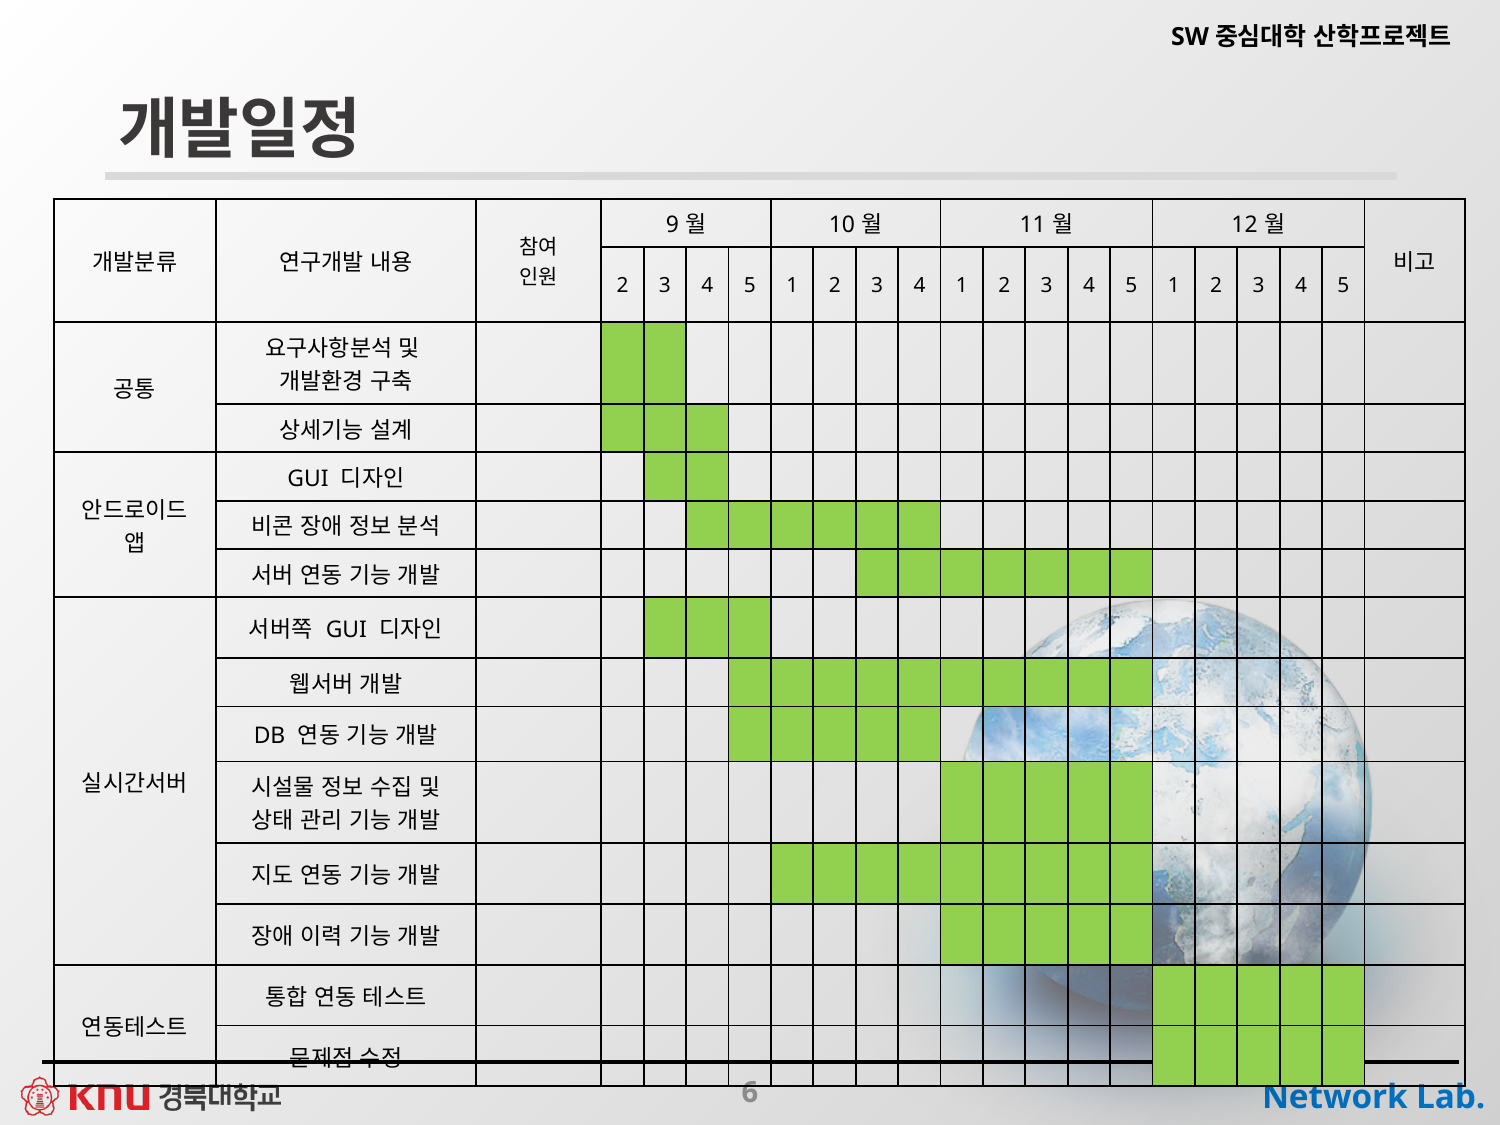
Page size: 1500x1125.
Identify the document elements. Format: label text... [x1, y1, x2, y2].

table_cell [984, 762, 1024, 842]
table_cell [602, 550, 643, 596]
table_cell [687, 323, 728, 403]
picture [1352, 1089, 1370, 1108]
table_header 비고 [1365, 200, 1464, 321]
table_cell [477, 905, 600, 964]
table_cell 지도 연동 기능 개발 [217, 844, 475, 903]
table_cell [1111, 844, 1152, 903]
table_cell 4 [1281, 248, 1321, 321]
table_cell [814, 598, 855, 657]
table_cell [1196, 762, 1236, 842]
table_cell [645, 707, 685, 761]
table_cell [772, 1026, 812, 1085]
table_cell [1111, 707, 1152, 761]
table_cell [1069, 453, 1109, 500]
table_cell [772, 659, 812, 706]
picture [1324, 1090, 1351, 1108]
table_cell [1153, 502, 1194, 548]
table_cell [941, 453, 982, 500]
picture [1265, 1087, 1286, 1108]
table_cell [772, 502, 812, 548]
table_cell [857, 323, 897, 403]
table_cell [477, 598, 600, 657]
table_cell [1111, 453, 1152, 500]
table_cell [602, 966, 643, 1025]
table_cell [687, 453, 728, 500]
table_cell [645, 1026, 685, 1085]
table_cell [772, 966, 812, 1025]
table_cell [984, 550, 1024, 596]
table_cell [1111, 659, 1152, 706]
table_cell [1153, 762, 1194, 842]
table_cell [857, 844, 897, 903]
table_cell [1365, 762, 1464, 842]
table_cell [1323, 659, 1364, 706]
table_cell 3 [1026, 248, 1067, 321]
table_header 개발분류 [55, 200, 215, 321]
table_cell [1238, 1026, 1279, 1085]
table_cell 4 [1069, 248, 1109, 321]
table_cell [772, 550, 812, 596]
table_cell 장애 이력 기능 개발 [217, 905, 475, 964]
table_cell [645, 966, 685, 1025]
table_cell [1069, 550, 1109, 596]
table_cell [814, 1026, 855, 1085]
picture [1289, 1090, 1306, 1108]
table_cell [602, 905, 643, 964]
table_cell [1153, 598, 1194, 657]
table_cell [1281, 966, 1321, 1025]
table_cell 2 [1196, 248, 1236, 321]
table_cell 안드로이드 앱 [55, 453, 215, 596]
table_cell 요구사항분석 및 개발환경 구축 [217, 323, 475, 403]
table_cell [814, 502, 855, 548]
table_cell [1026, 762, 1067, 842]
table_cell [772, 453, 812, 500]
table_cell [1111, 966, 1152, 1025]
table_cell [772, 405, 812, 451]
table_cell [984, 598, 1024, 657]
table_cell [899, 405, 940, 451]
table_cell 4 [687, 248, 728, 321]
table_cell [984, 905, 1024, 964]
table_cell [1281, 405, 1321, 451]
picture [1457, 1087, 1474, 1108]
table_cell [1281, 762, 1321, 842]
table_cell [984, 323, 1024, 403]
table_cell [1069, 659, 1109, 706]
table_cell [1026, 966, 1067, 1025]
table_cell [645, 844, 685, 903]
table_cell [899, 453, 940, 500]
table_cell [1196, 966, 1236, 1025]
table_cell [729, 905, 770, 964]
table_cell [645, 453, 685, 500]
table_cell [1069, 844, 1109, 903]
table_cell [814, 405, 855, 451]
table_cell [899, 844, 940, 903]
table_cell [729, 502, 770, 548]
table_cell [1238, 844, 1279, 903]
table_cell [1323, 844, 1364, 903]
table_cell [857, 502, 897, 548]
table_cell [1069, 966, 1109, 1025]
table_cell [645, 405, 685, 451]
table_cell [687, 905, 728, 964]
table_cell [1196, 598, 1236, 657]
table_cell [729, 844, 770, 903]
table_cell [729, 762, 770, 842]
picture [1309, 1087, 1321, 1108]
table_cell [1281, 659, 1321, 706]
table_cell [687, 966, 728, 1025]
table_cell [729, 453, 770, 500]
table_cell [1153, 550, 1194, 596]
table_cell [814, 323, 855, 403]
table_cell [1365, 323, 1464, 403]
table_cell [814, 707, 855, 761]
table_cell [1069, 762, 1109, 842]
table_cell [857, 707, 897, 761]
table_cell [1365, 966, 1464, 1025]
table_cell [1365, 550, 1464, 596]
table_cell [477, 844, 600, 903]
table_cell [772, 707, 812, 761]
table_cell [729, 405, 770, 451]
table_cell [1281, 844, 1321, 903]
table_cell 3 [857, 248, 897, 321]
table_cell DB 연동 기능 개발 [217, 707, 475, 761]
table_cell [1111, 550, 1152, 596]
table_cell [1238, 905, 1279, 964]
table_cell [602, 1026, 643, 1085]
table_cell 서버쪽 GUI 디자인 [217, 598, 475, 657]
table_cell [602, 844, 643, 903]
table_cell [1281, 905, 1321, 964]
table_cell [1238, 550, 1279, 596]
table_cell [645, 762, 685, 842]
table_cell [1026, 598, 1067, 657]
table_cell 5 [1111, 248, 1152, 321]
table_cell [602, 707, 643, 761]
table_cell [1069, 905, 1109, 964]
table_cell [857, 1026, 897, 1085]
table_cell [899, 762, 940, 842]
table_cell [729, 707, 770, 761]
table_cell [602, 659, 643, 706]
table_cell [1153, 707, 1194, 761]
table_cell [1323, 707, 1364, 761]
table_cell [1153, 659, 1194, 706]
table_cell [1365, 453, 1464, 500]
table_cell [1323, 323, 1364, 403]
table_cell 연동테스트 [55, 966, 215, 1085]
table_cell 2 [814, 248, 855, 321]
table_cell [814, 550, 855, 596]
table_cell [941, 762, 982, 842]
table_cell [941, 659, 982, 706]
table_cell [857, 762, 897, 842]
table_cell [729, 1026, 770, 1085]
table_cell [1111, 1026, 1152, 1085]
table_cell [1153, 405, 1194, 451]
table_cell [1323, 550, 1364, 596]
table_cell [899, 966, 940, 1025]
table_cell [645, 598, 685, 657]
table_cell [814, 659, 855, 706]
table_cell [1196, 550, 1236, 596]
table_cell [941, 598, 982, 657]
table_cell [1069, 1026, 1109, 1085]
table_cell [814, 453, 855, 500]
table_cell [814, 905, 855, 964]
table_cell [984, 844, 1024, 903]
table_cell [899, 550, 940, 596]
table_cell 1 [1153, 248, 1194, 321]
table_cell [814, 844, 855, 903]
table_cell [941, 502, 982, 548]
table_header 10월 [772, 200, 940, 246]
table_cell 웹서버 개발 [217, 659, 475, 706]
table_cell 1 [772, 248, 812, 321]
picture [1375, 1089, 1386, 1108]
table_cell [1238, 502, 1279, 548]
table_cell [1365, 707, 1464, 761]
table_cell [1153, 844, 1194, 903]
table_cell [602, 323, 643, 403]
table_cell [772, 323, 812, 403]
table_cell 실시간서버 [55, 598, 215, 964]
table_cell [1281, 502, 1321, 548]
table_cell [687, 762, 728, 842]
table_cell [645, 905, 685, 964]
table_cell [772, 598, 812, 657]
table_cell [1323, 1026, 1364, 1085]
table_cell [602, 762, 643, 842]
table_cell [645, 659, 685, 706]
table_cell [1069, 405, 1109, 451]
table_cell [687, 844, 728, 903]
table_cell [1365, 905, 1464, 964]
table_header 연구개발 내용 [217, 200, 475, 321]
table_cell [1153, 453, 1194, 500]
table_cell [477, 323, 600, 403]
table_cell [899, 598, 940, 657]
table_cell [941, 905, 982, 964]
table_cell [687, 659, 728, 706]
table_cell [1026, 659, 1067, 706]
table_cell [687, 405, 728, 451]
table_cell [1111, 762, 1152, 842]
table_cell [1026, 844, 1067, 903]
table_cell [477, 405, 600, 451]
table_cell [941, 405, 982, 451]
table_cell [857, 405, 897, 451]
table_cell [814, 966, 855, 1025]
table_cell [645, 550, 685, 596]
picture [1435, 1090, 1452, 1108]
table_cell [1196, 502, 1236, 548]
table_cell [729, 659, 770, 706]
table_cell [1153, 905, 1194, 964]
table_cell [1281, 707, 1321, 761]
table_cell [814, 762, 855, 842]
table_cell [602, 598, 643, 657]
table_cell 3 [1238, 248, 1279, 321]
table_cell 서버 연동 기능 개발 [217, 550, 475, 596]
table_cell 5 [729, 248, 770, 321]
table_cell [1281, 598, 1321, 657]
table_cell [857, 598, 897, 657]
picture [1419, 1087, 1434, 1108]
table_cell [1238, 405, 1279, 451]
table_cell [1238, 323, 1279, 403]
table_cell [1026, 323, 1067, 403]
table_cell [1281, 1026, 1321, 1085]
table_cell [477, 707, 600, 761]
table_cell [1111, 905, 1152, 964]
table_cell [1026, 905, 1067, 964]
table_cell [984, 453, 1024, 500]
table_cell 2 [602, 248, 643, 321]
table_cell [477, 550, 600, 596]
table_cell [941, 323, 982, 403]
table_cell [857, 453, 897, 500]
table_cell [1281, 453, 1321, 500]
table_cell [1196, 707, 1236, 761]
table_cell 3 [645, 248, 685, 321]
table_cell [645, 502, 685, 548]
table_cell [729, 598, 770, 657]
table_cell 시설물 정보 수집 및 상태 관리 기능 개발 [217, 762, 475, 842]
table_cell [1365, 598, 1464, 657]
table_cell [1323, 966, 1364, 1025]
table_cell [1026, 502, 1067, 548]
picture [20, 1076, 281, 1116]
table_cell [687, 707, 728, 761]
table_cell [1111, 502, 1152, 548]
table_cell [984, 966, 1024, 1025]
table_header 12월 [1153, 200, 1364, 246]
table_cell [1069, 598, 1109, 657]
table_cell [984, 659, 1024, 706]
table_cell [1323, 762, 1364, 842]
table_cell [1069, 707, 1109, 761]
table_cell [1281, 550, 1321, 596]
table_cell [477, 762, 600, 842]
table_cell [1365, 659, 1464, 706]
table_cell [772, 844, 812, 903]
table_cell [1069, 502, 1109, 548]
table_cell [1111, 598, 1152, 657]
table_cell [984, 1026, 1024, 1085]
table_cell [941, 550, 982, 596]
table_cell [1196, 905, 1236, 964]
table_cell [1323, 502, 1364, 548]
table_cell [1365, 405, 1464, 451]
table_cell [1069, 323, 1109, 403]
table_cell [1153, 1026, 1194, 1085]
table_cell [1238, 966, 1279, 1025]
table_cell [477, 659, 600, 706]
table_cell [602, 502, 643, 548]
table_cell [687, 1026, 728, 1085]
picture [1390, 1087, 1407, 1108]
table_cell [857, 659, 897, 706]
table_cell [1196, 659, 1236, 706]
table_cell 상세기능 설계 [217, 405, 475, 451]
table_cell [899, 323, 940, 403]
table_cell 문제점 수정 [217, 1026, 475, 1085]
table_cell [687, 550, 728, 596]
table_cell [1323, 405, 1364, 451]
table_cell [1365, 502, 1464, 548]
table_cell 통합 연동 테스트 [217, 966, 475, 1025]
table_cell [941, 707, 982, 761]
table_cell [984, 707, 1024, 761]
table_cell [477, 502, 600, 548]
table_cell [899, 502, 940, 548]
table_cell [729, 966, 770, 1025]
table_cell [772, 762, 812, 842]
table_cell [1238, 453, 1279, 500]
table_cell [1365, 1026, 1464, 1085]
table_cell [1365, 844, 1464, 903]
table_cell 공통 [55, 323, 215, 451]
table_cell [984, 405, 1024, 451]
table_cell [1111, 405, 1152, 451]
table_cell GUI 디자인 [217, 453, 475, 500]
table_cell [1238, 707, 1279, 761]
table_header 11월 [941, 200, 1152, 246]
table_cell [1153, 323, 1194, 403]
table_cell [477, 966, 600, 1025]
table_cell [1196, 453, 1236, 500]
table_cell [857, 905, 897, 964]
table_cell [899, 707, 940, 761]
table_cell [941, 966, 982, 1025]
table_cell [899, 659, 940, 706]
table_cell [941, 1026, 982, 1085]
slide_number 6 [687, 1087, 813, 1123]
table_cell [857, 550, 897, 596]
table_cell [812, 507, 1500, 1125]
table_cell [1026, 550, 1067, 596]
table_cell [899, 905, 940, 964]
table_cell [1026, 405, 1067, 451]
table_cell [984, 502, 1024, 548]
title 개발일정 [103, 87, 1253, 175]
table_cell [899, 1026, 940, 1085]
table_cell 1 [941, 248, 982, 321]
table_cell [687, 598, 728, 657]
table_cell [1323, 453, 1364, 500]
table_cell [1196, 323, 1236, 403]
table_cell 2 [984, 248, 1024, 321]
table_cell [1281, 323, 1321, 403]
table_cell [477, 453, 600, 500]
table_header 참여 인원 [477, 200, 600, 321]
table_cell 5 [1323, 248, 1364, 321]
table_cell [687, 502, 728, 548]
table_cell [1026, 707, 1067, 761]
table_cell [645, 323, 685, 403]
table_cell [729, 323, 770, 403]
table_cell [729, 550, 770, 596]
table_cell [1196, 405, 1236, 451]
table_cell [602, 453, 643, 500]
table_cell [1026, 453, 1067, 500]
table_cell [1238, 598, 1279, 657]
table_cell [602, 405, 643, 451]
table_cell [1026, 1026, 1067, 1085]
table_cell [1196, 1026, 1236, 1085]
table_cell [1323, 905, 1364, 964]
table_cell 4 [899, 248, 940, 321]
table_cell [1323, 598, 1364, 657]
table_cell [477, 1026, 600, 1085]
table_cell [1238, 659, 1279, 706]
table_cell [1196, 844, 1236, 903]
table_cell [1111, 323, 1152, 403]
table_cell 비콘 장애 정보 분석 [217, 502, 475, 548]
table_cell [772, 905, 812, 964]
table_cell [857, 966, 897, 1025]
table_cell [941, 844, 982, 903]
table_header 9월 [602, 200, 770, 246]
table_cell [1153, 966, 1194, 1025]
table_cell [1238, 762, 1279, 842]
